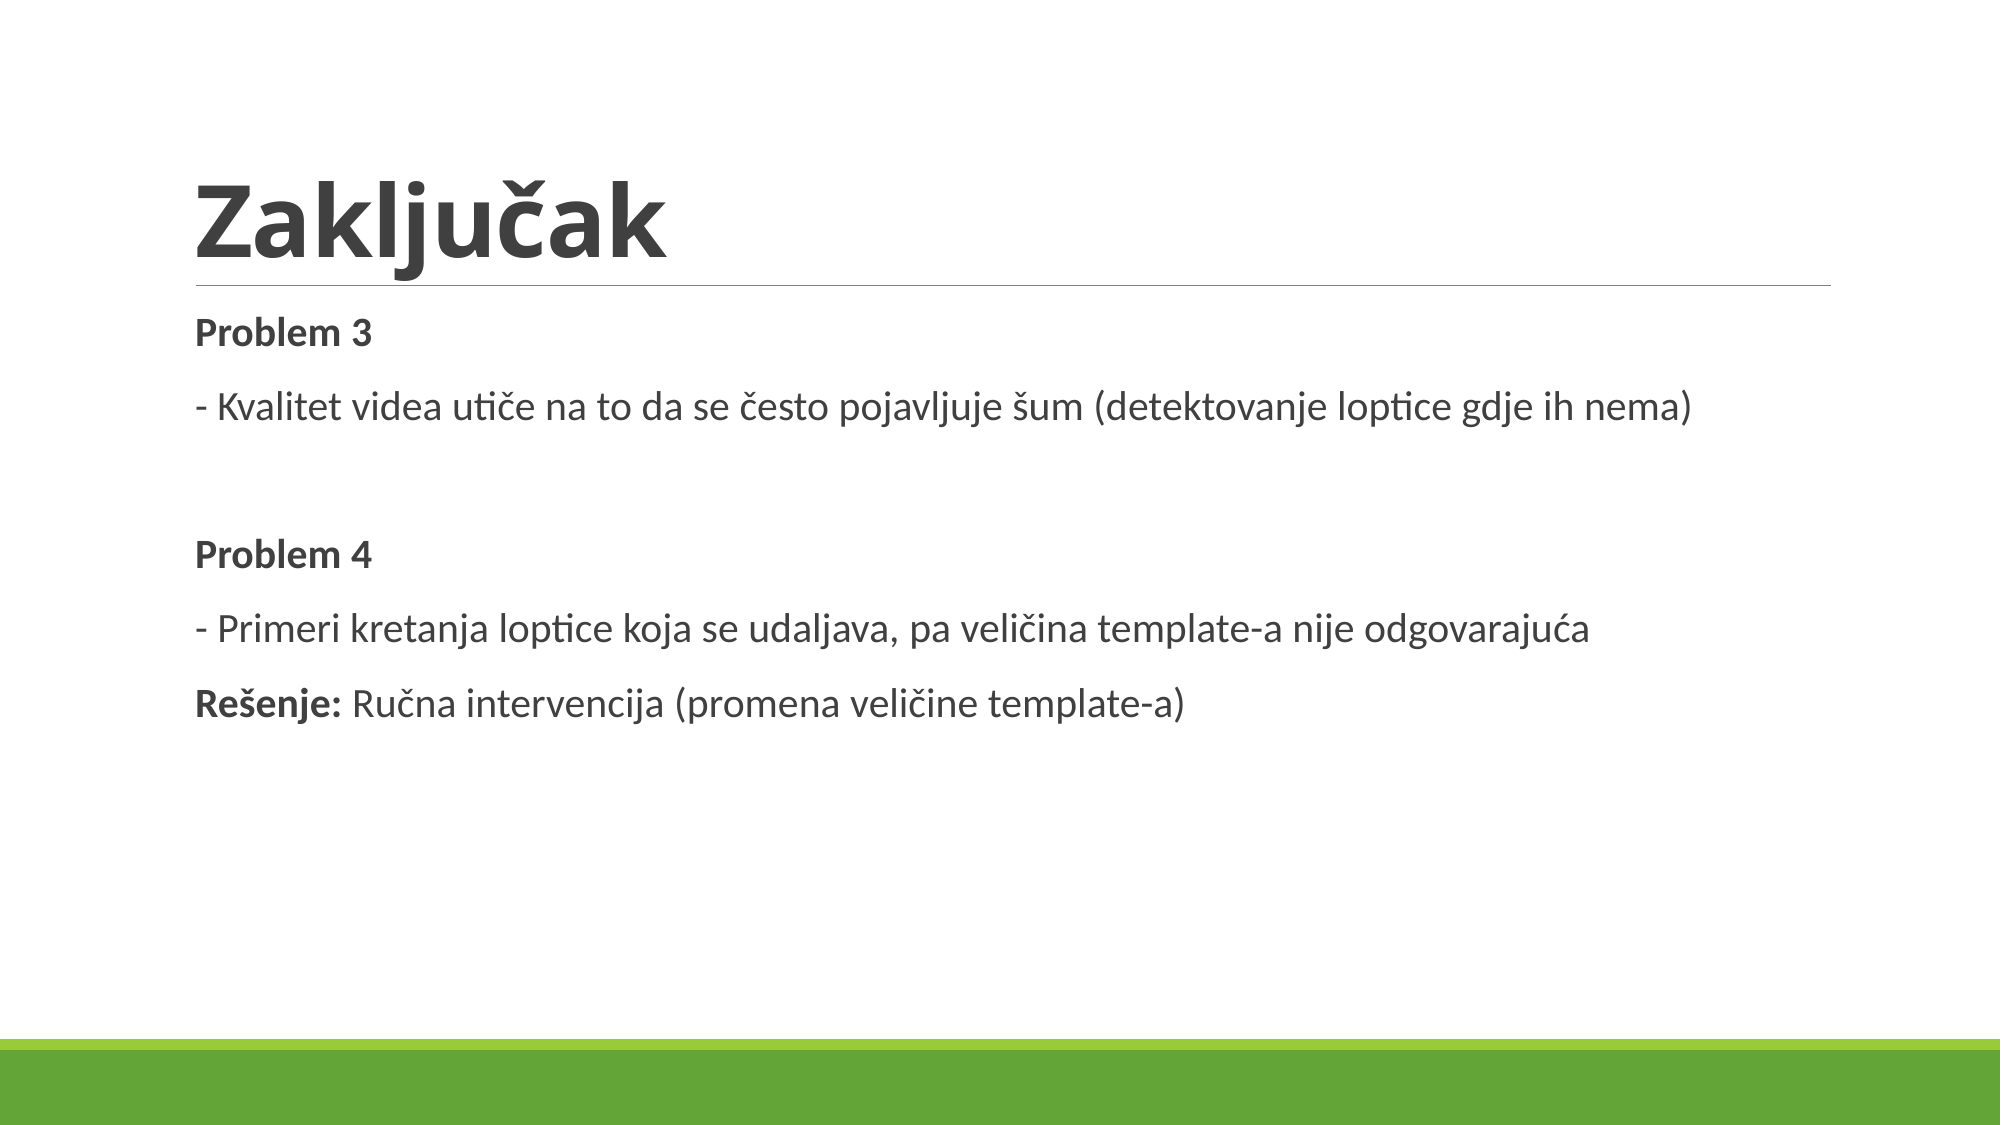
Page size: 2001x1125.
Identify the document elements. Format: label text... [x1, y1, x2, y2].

title Zaključak [180, 47, 1830, 285]
list Problem 3 - Kvalitet videa utiče na to da se često pojavljuje šum (detektovanje loptice gdje ih nema) Problem 4 - Primeri kretanja loptice koja se udaljava, pa veličina template-a nije odgovarajuća Rešenje: Ručna intervencija (promena veličine template-a) [180, 302, 1830, 963]
